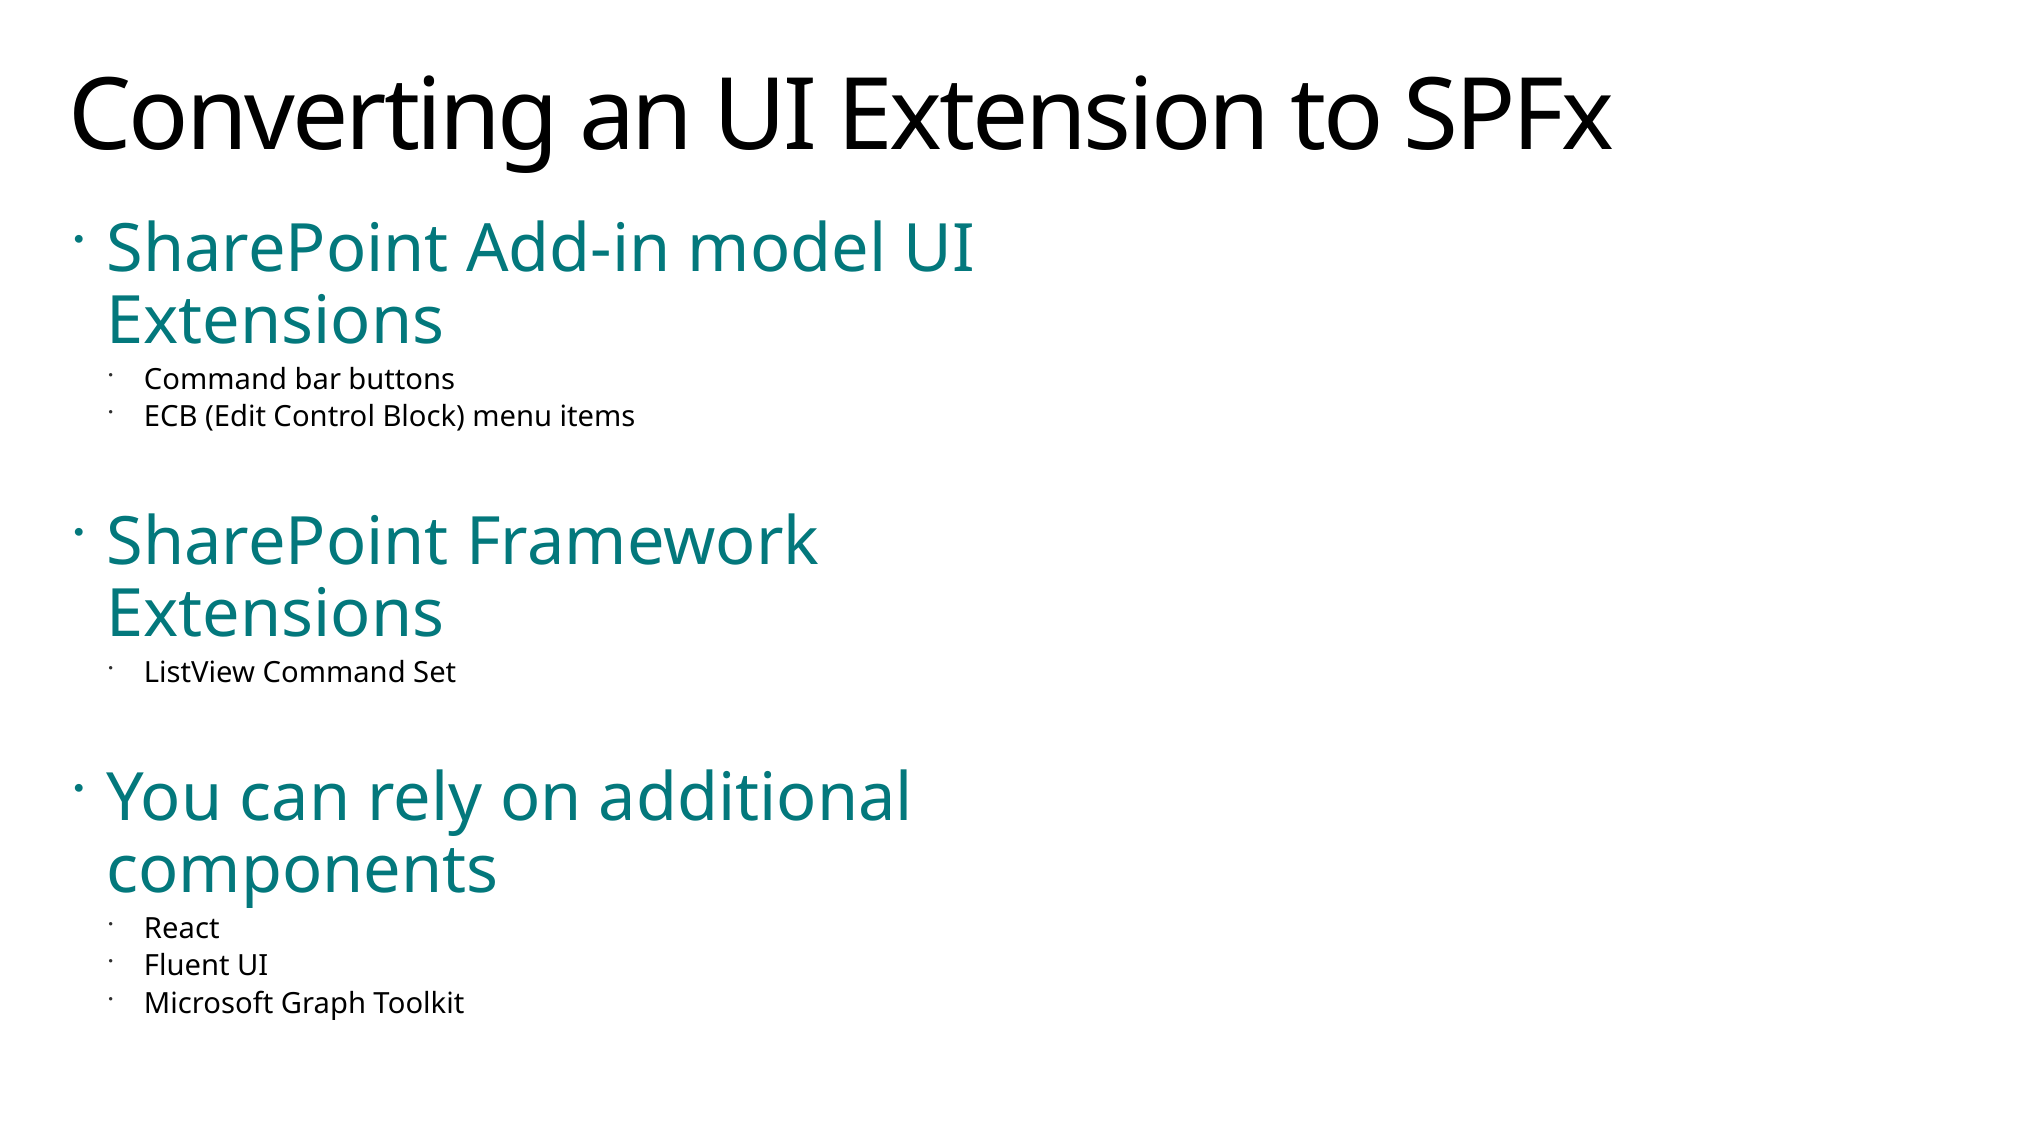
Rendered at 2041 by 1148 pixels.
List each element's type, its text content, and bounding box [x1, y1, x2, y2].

list SharePoint Add-in model UI Extensions Command bar buttons ECB (Edit Control Block) menu items SharePoint Framework Extensions ListView Command Set You can rely on additional components React Fluent UI Microsoft Graph Toolkit [45, 199, 1134, 1087]
title Converting an UI Extension to SPFx [45, 48, 1996, 199]
